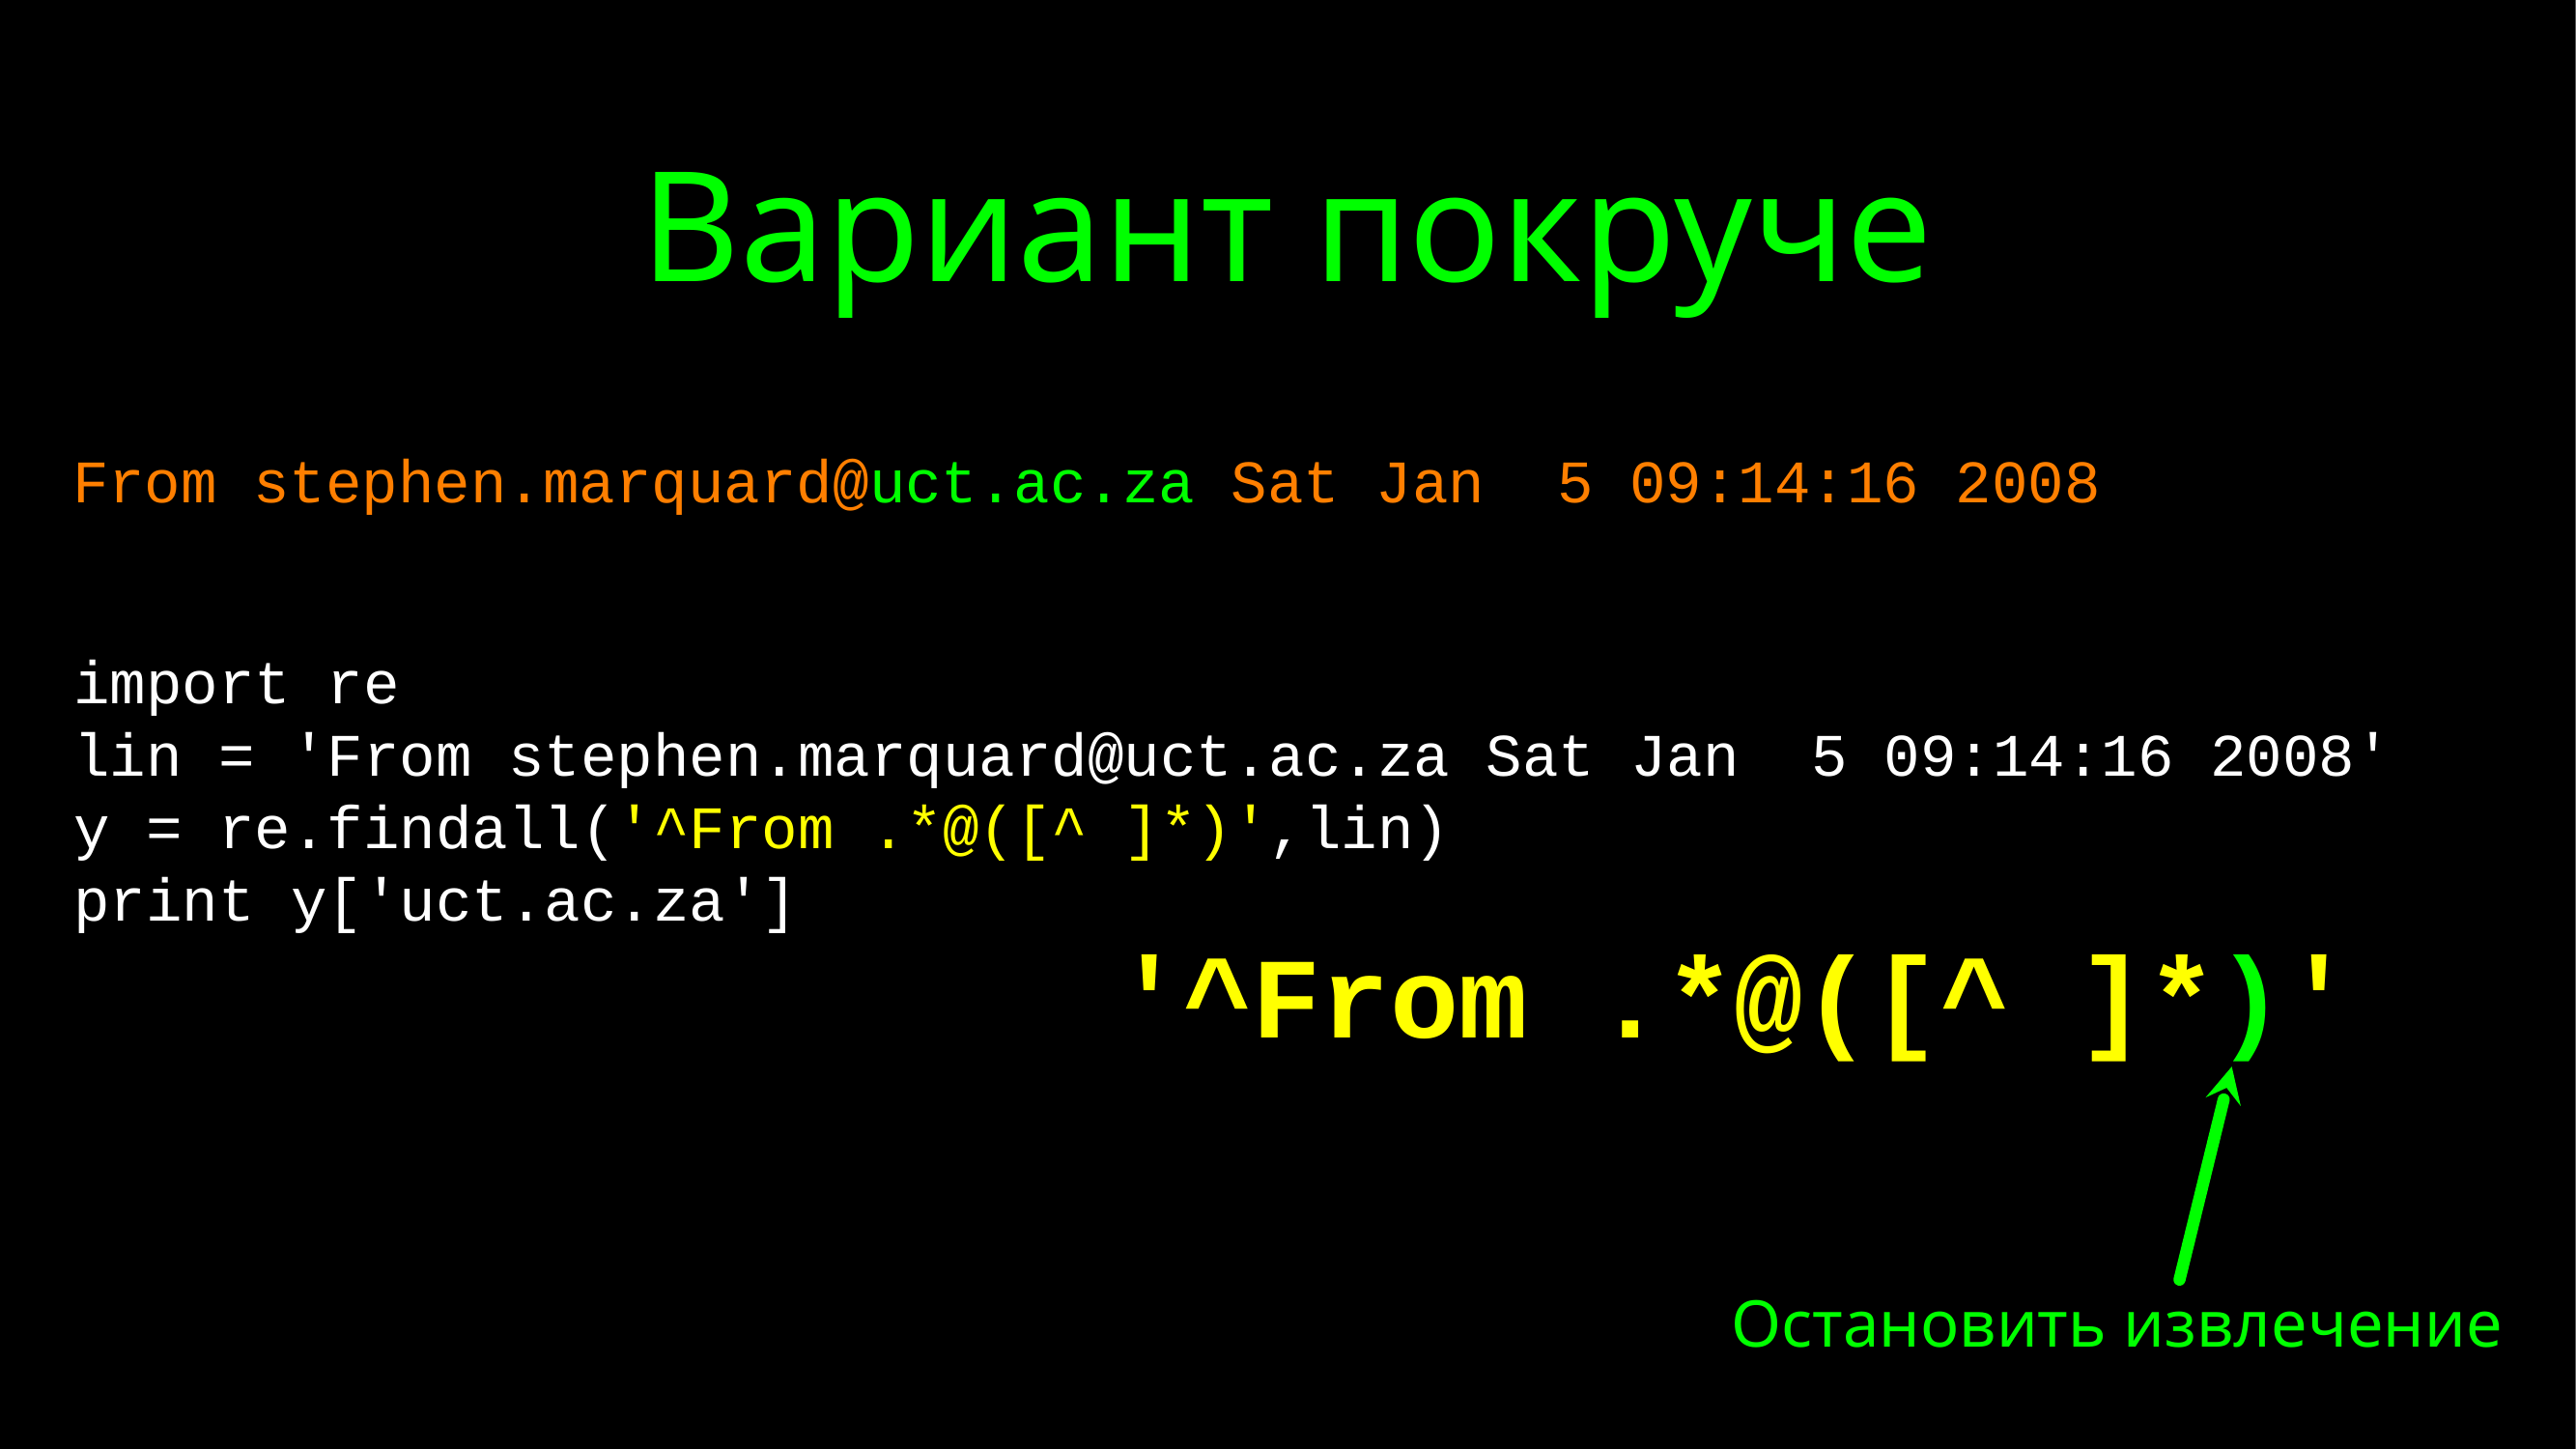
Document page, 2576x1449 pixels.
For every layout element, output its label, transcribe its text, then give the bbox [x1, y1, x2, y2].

text_box import re lin = 'From stephen.marquard@uct.ac.za Sat Jan 5 09:14:16 2008' y = re.findall('^From .*@([^ ]*)',lin) print y['uct.ac.za'] [73, 609, 2571, 967]
text_box Остановить извлечение [1677, 1271, 2558, 1371]
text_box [2179, 1065, 2232, 1280]
text_box From stephen.marquard@uct.ac.za Sat Jan 5 09:14:16 2008 [72, 425, 2526, 532]
title Вариант покруче [183, 38, 2391, 403]
text_box '^From .*@([^ ]*)' [1115, 967, 2366, 1062]
